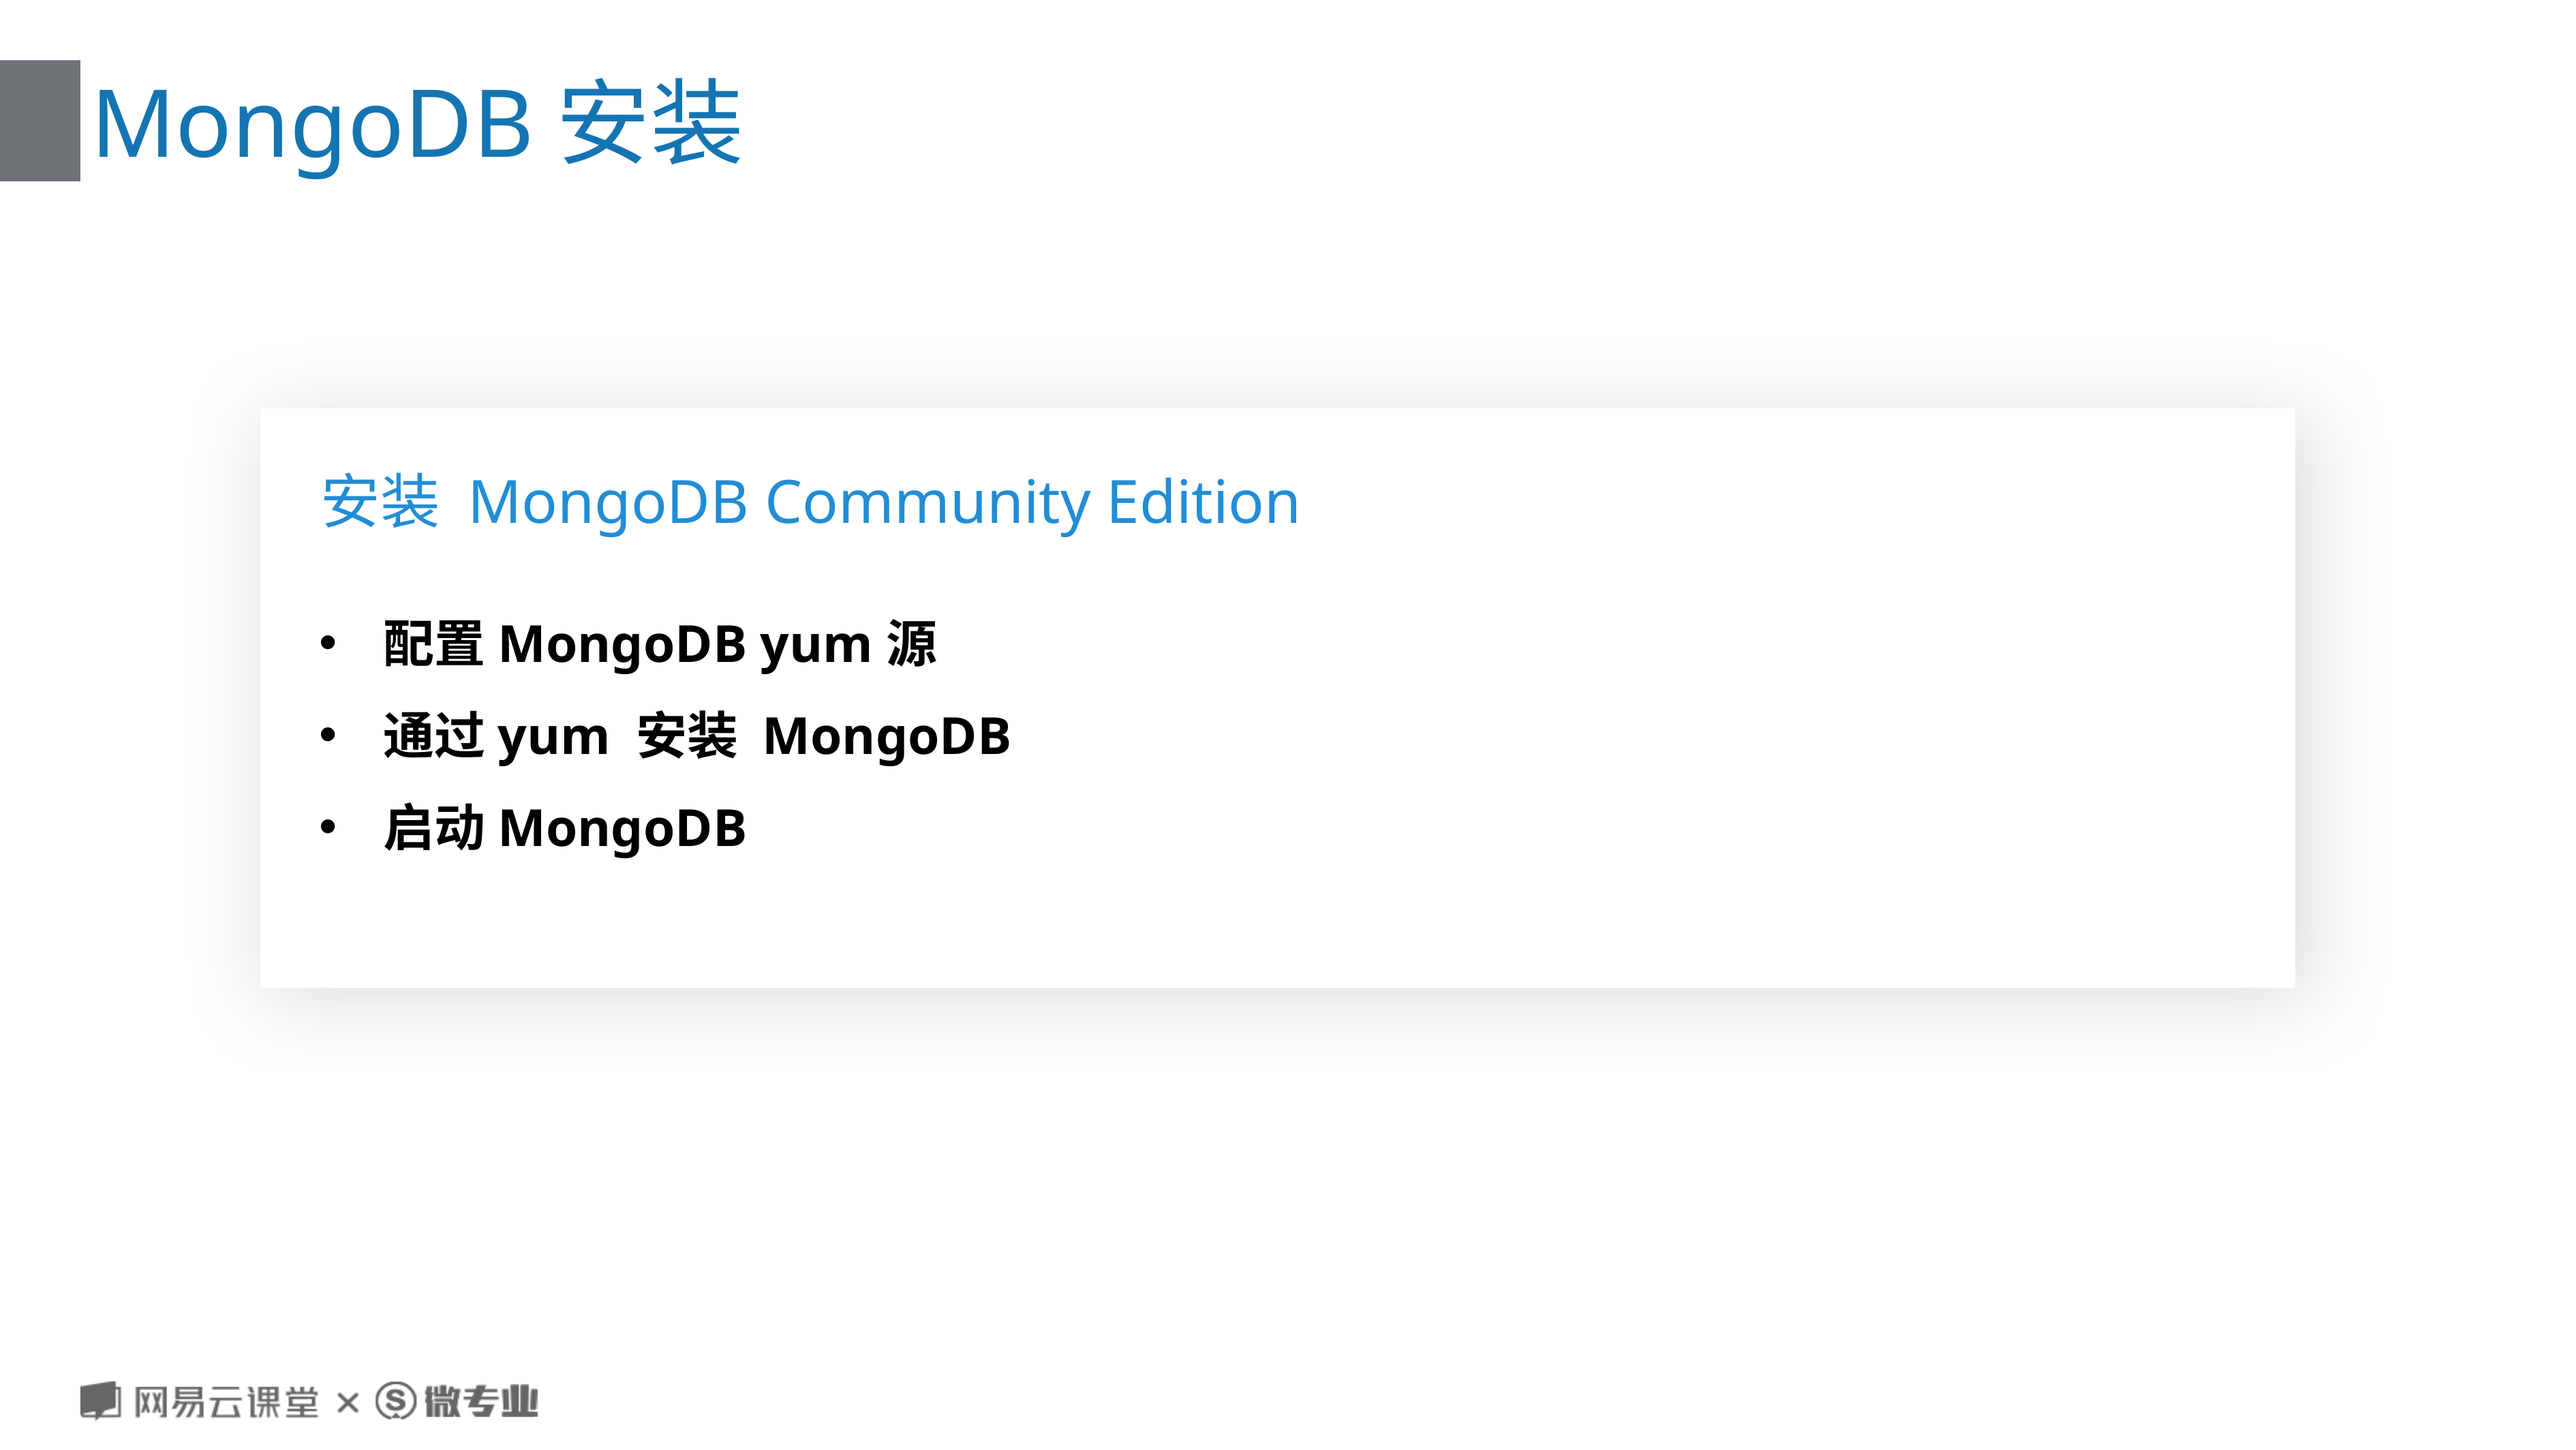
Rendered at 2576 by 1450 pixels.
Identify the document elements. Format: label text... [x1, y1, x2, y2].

text_box 安装 MongoDB Community Edition [313, 456, 1309, 543]
text_box 配置MongoDB yum源 通过yum 安装 MongoDB 启动MongoDB [314, 575, 2295, 862]
title MongoDB安装 [80, 58, 2496, 181]
picture [80, 1380, 538, 1421]
text_box [260, 408, 2295, 988]
